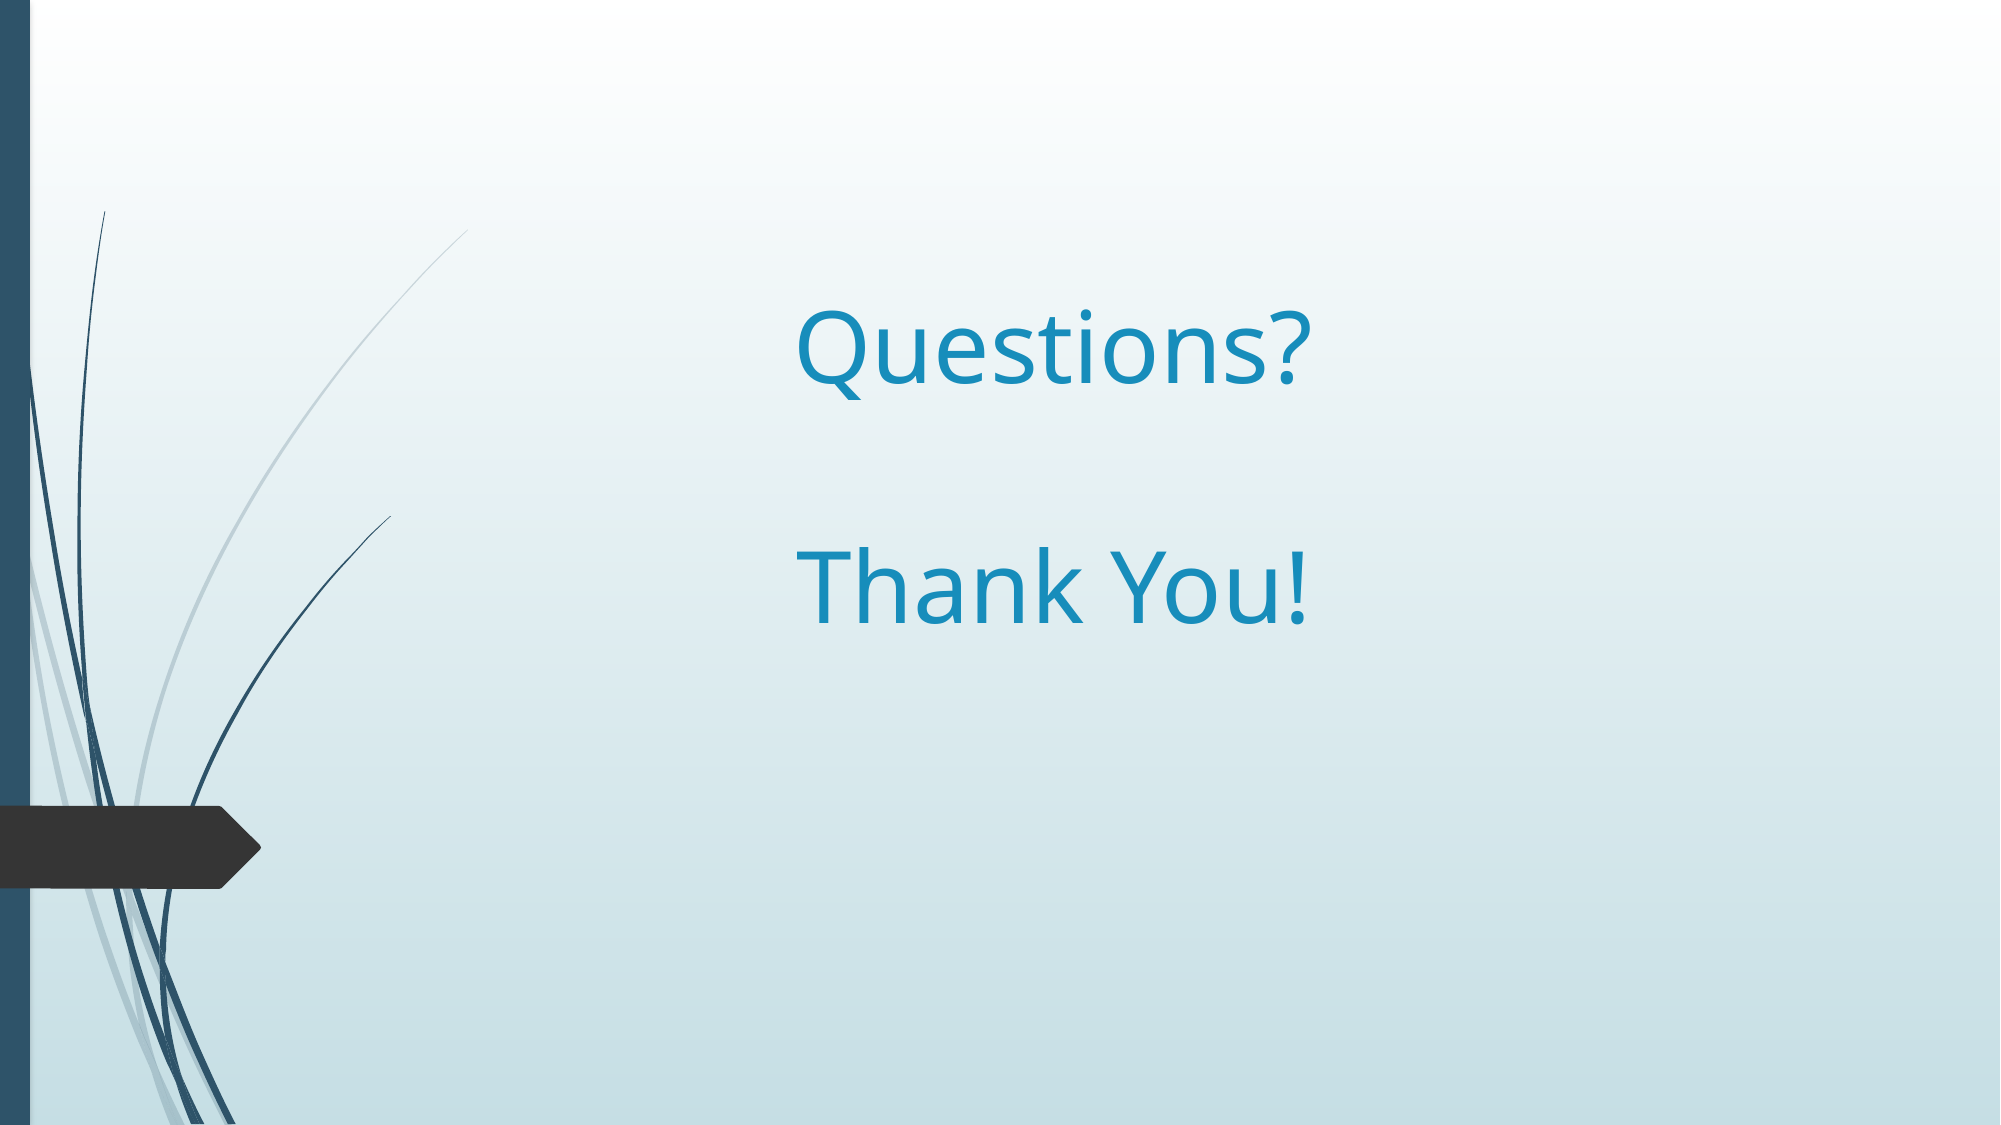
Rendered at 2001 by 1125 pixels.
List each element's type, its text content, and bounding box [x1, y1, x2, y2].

title Questions? Thank You! [322, 203, 1786, 651]
